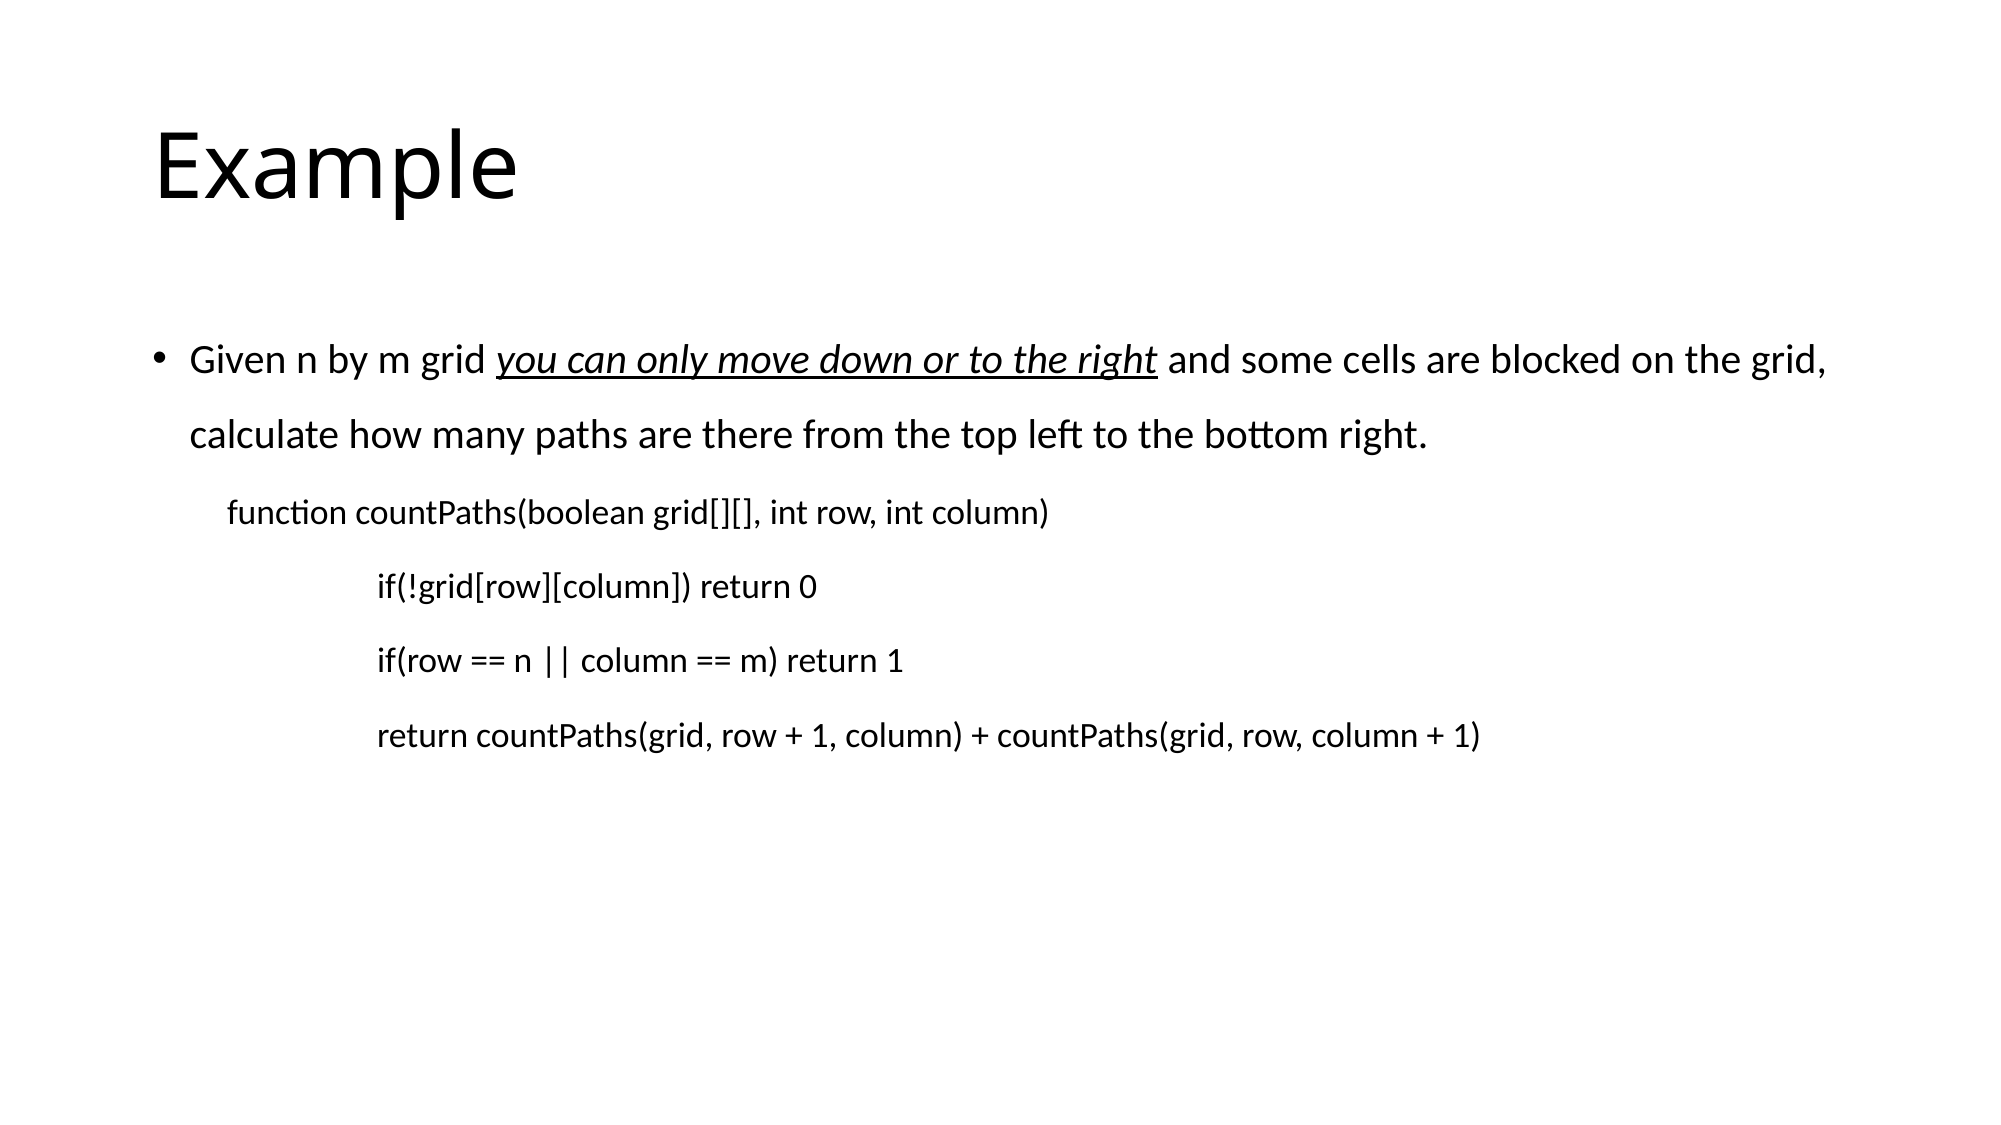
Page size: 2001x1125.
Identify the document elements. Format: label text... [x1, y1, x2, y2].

text_box Example [137, 59, 1863, 278]
text_box Given n by m grid you can only move down or to the right and some cells are blocked on the grid, calculate how many paths are there from the top left to the bottom right. function countPaths(boolean grid[][], int row, int column) if(!grid[row][column]) return 0 if(row == n || column == m) return 1 return countPaths(grid, row + 1, column) + countPaths(grid, row, column + 1) [137, 299, 1863, 1014]
